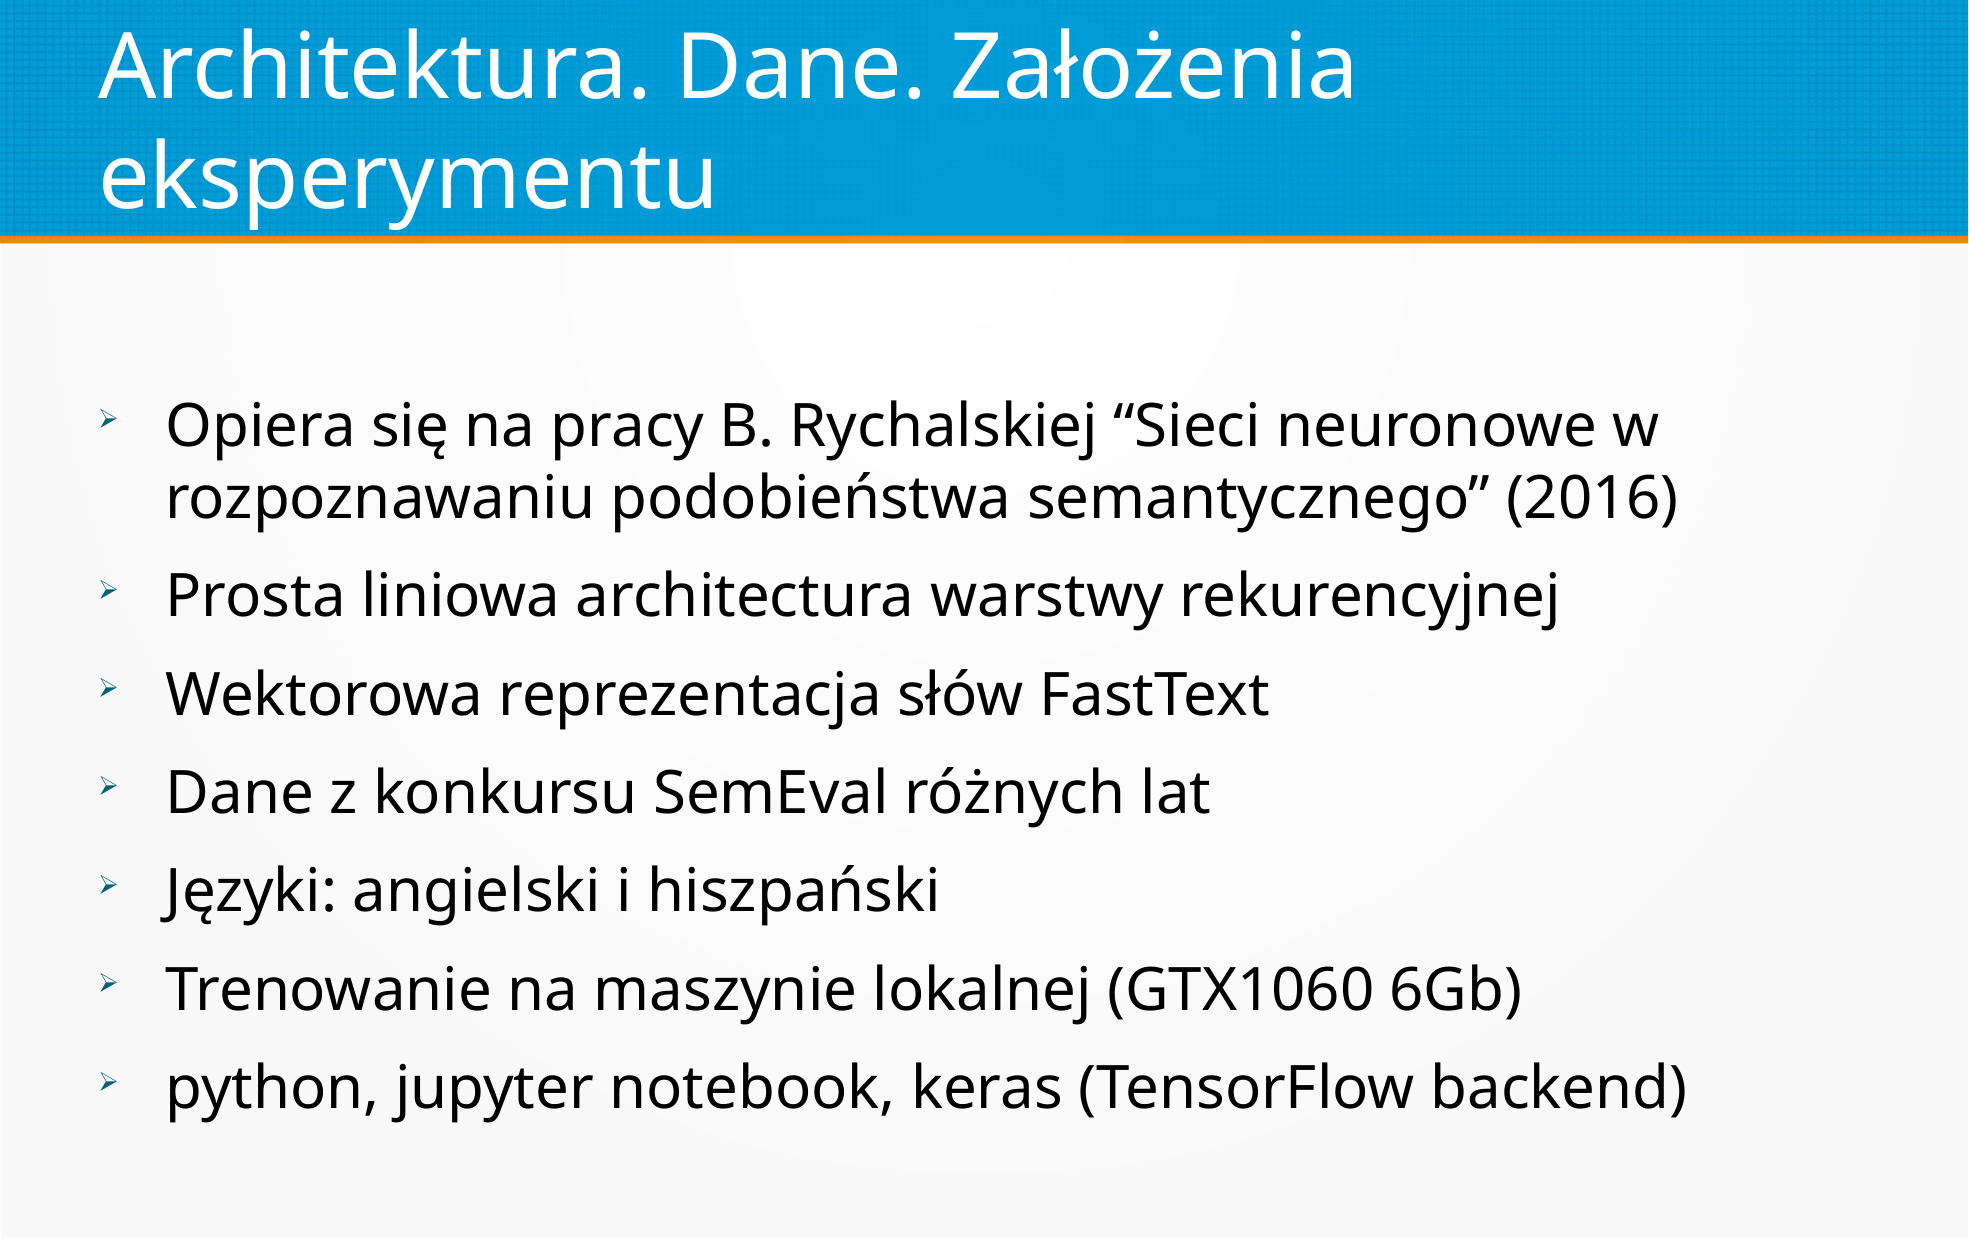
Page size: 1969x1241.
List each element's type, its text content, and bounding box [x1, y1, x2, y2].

text_box Architektura. Dane. Założenia eksperymentu [98, 19, 1870, 227]
picture [0, 236, 1969, 1241]
text_box Opiera się na pracy B. Rychalskiej “Sieci neuronowe w rozpoznawaniu podobieństwa semantycznego” (2016) Prosta liniowa architectura warstwy rekurencyjnej Wektorowa reprezentacja słów FastText Dane z konkursu SemEval różnych lat Języki: angielski i hiszpański Trenowanie na maszynie lokalnej (GTX1060 6Gb) python, jupyter notebook, keras (TensorFlow backend) [98, 386, 1860, 1122]
